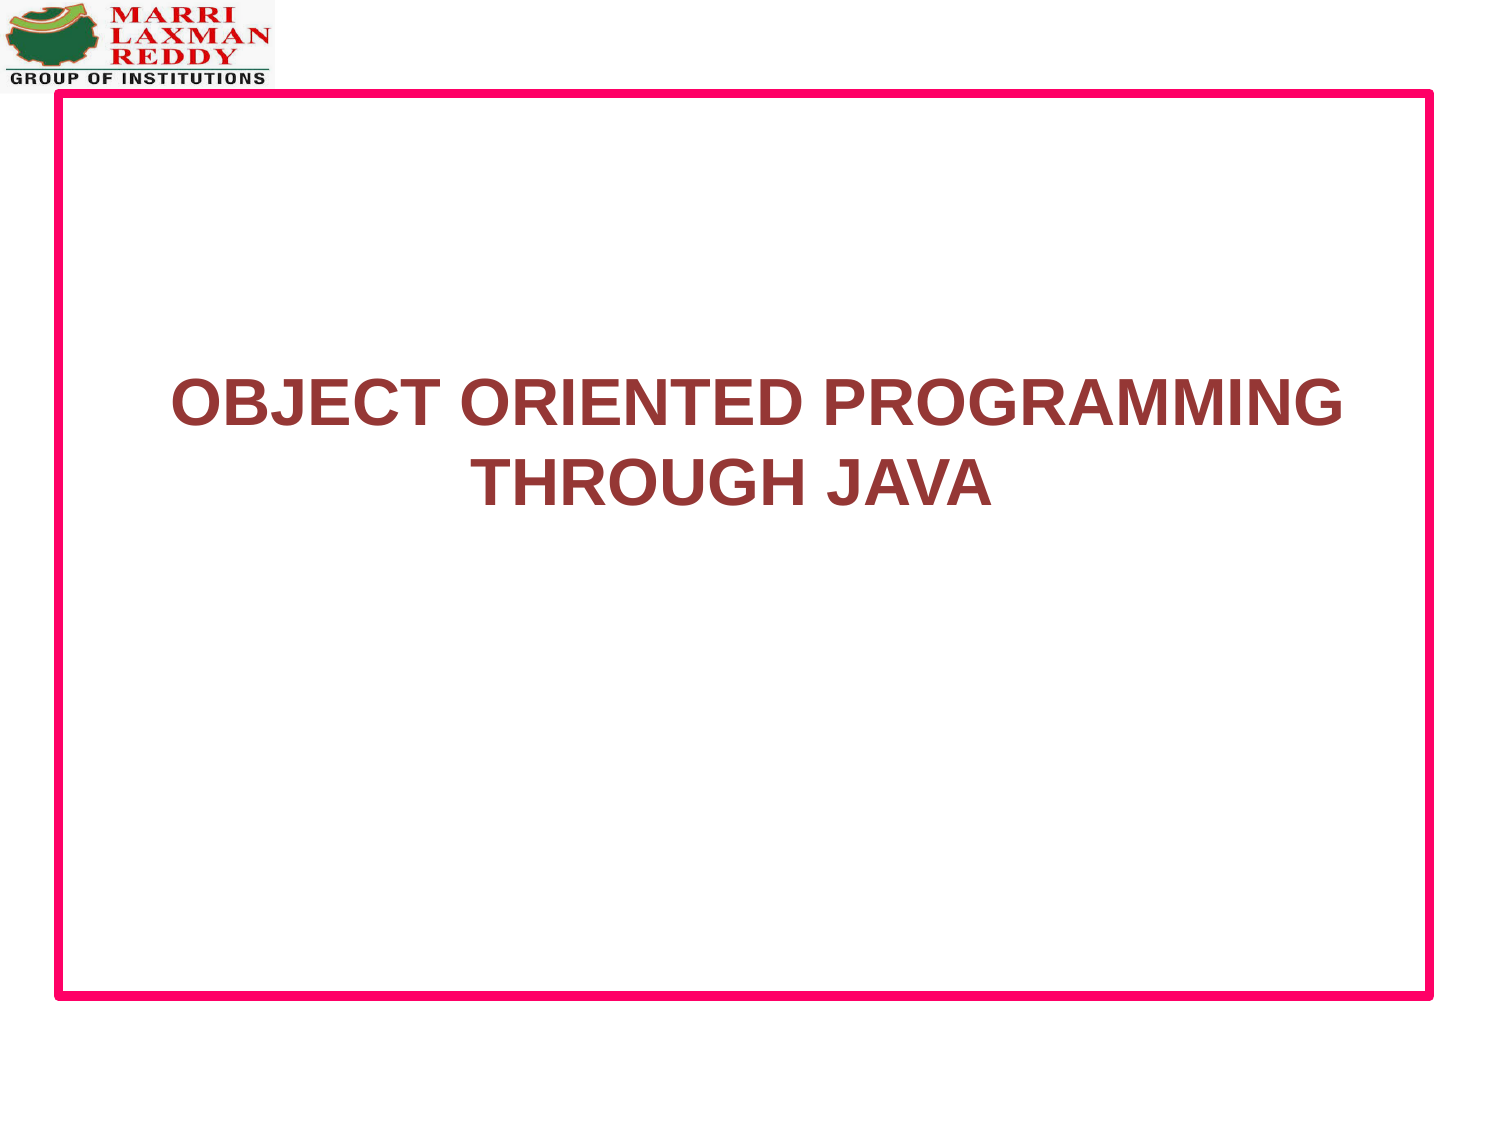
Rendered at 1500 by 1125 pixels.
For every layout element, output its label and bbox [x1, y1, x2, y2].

text_box [56, 92, 1432, 998]
picture [0, 0, 282, 94]
